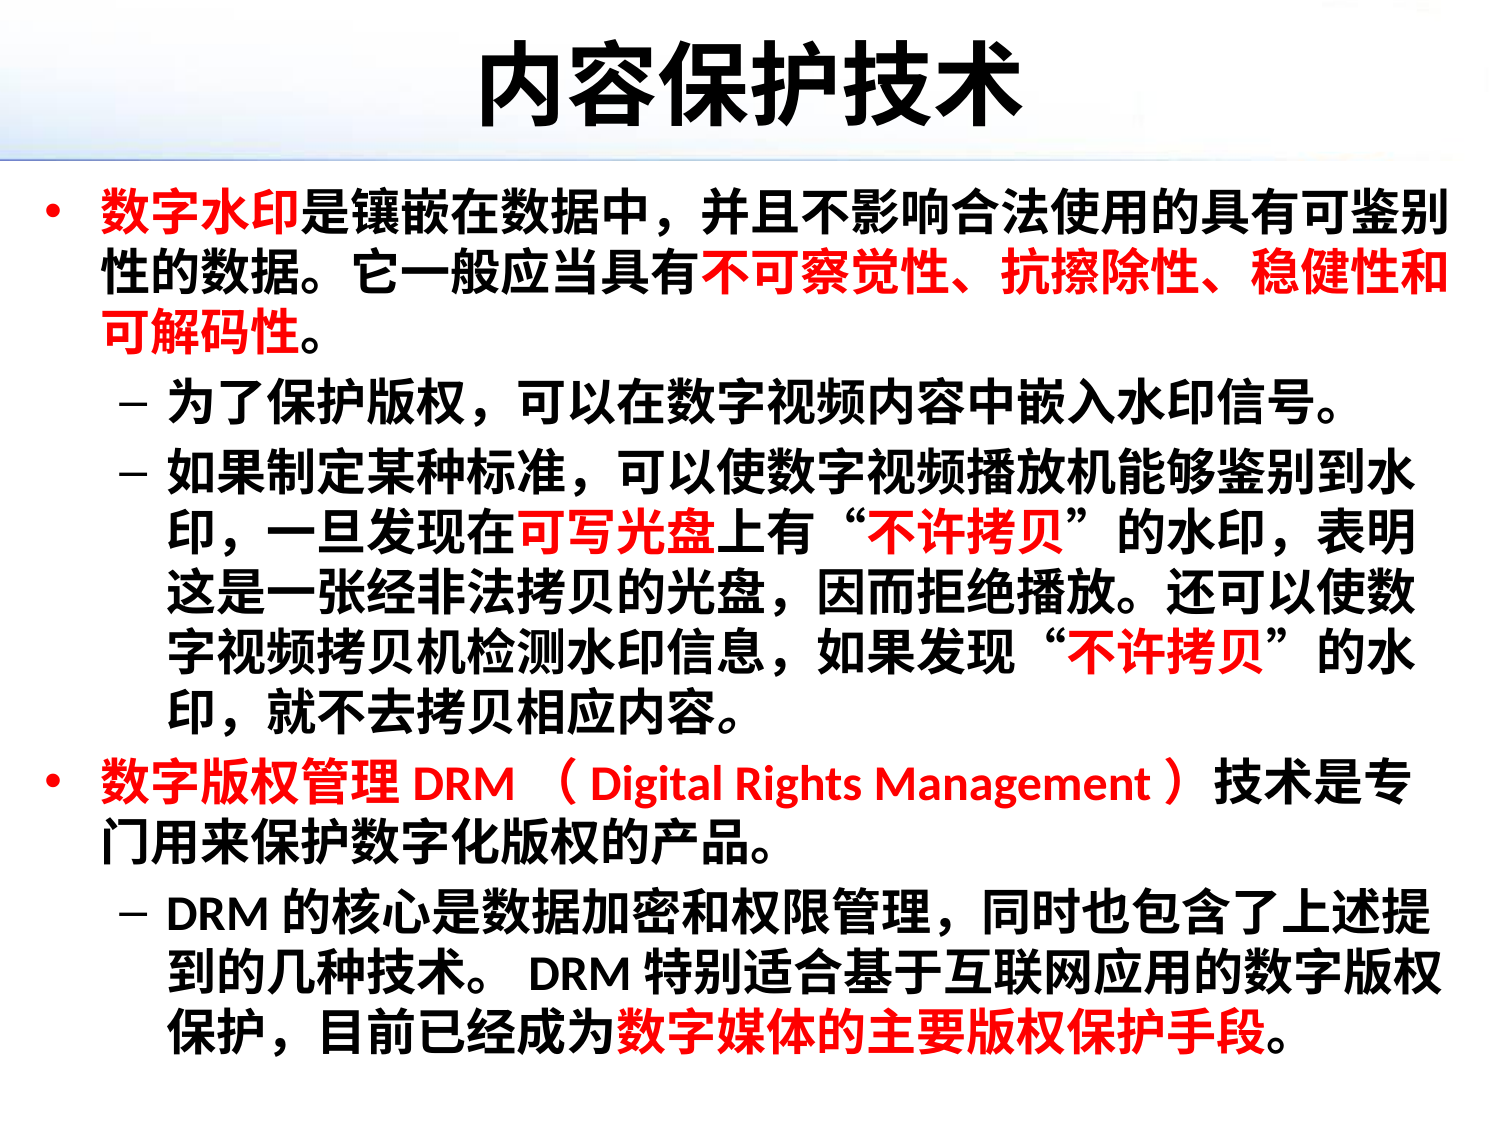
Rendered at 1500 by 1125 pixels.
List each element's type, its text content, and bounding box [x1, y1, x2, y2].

list 数字水印是镶嵌在数据中，并且不影响合法使用的具有可鉴别性的数据。它一般应当具有不可察觉性、抗擦除性、稳健性和可解码性。 为了保护版权，可以在数字视频内容中嵌入水印信号。 如果制定某种标准，可以使数字视频播放机能够鉴别到水印，一旦发现在可写光盘上有“不许拷贝”的水印，表明这是一张经非法拷贝的光盘，因而拒绝播放。还可以使数字视频拷贝机检测水印信息，如果发现“不许拷贝”的水印，就不去拷贝相应内容。 数字版权管理DRM（Digital Rights Management）技术是专门用来保护数字化版权的产品。 DRM的核心是数据加密和权限管理，同时也包含了上述提到的几种技术。DRM特别适合基于互联网应用的数字版权保护，目前已经成为数字媒体的主要版权保护手段。 [29, 172, 1471, 1083]
picture [0, 0, 1500, 161]
title 内容保护技术 [29, 7, 1471, 157]
